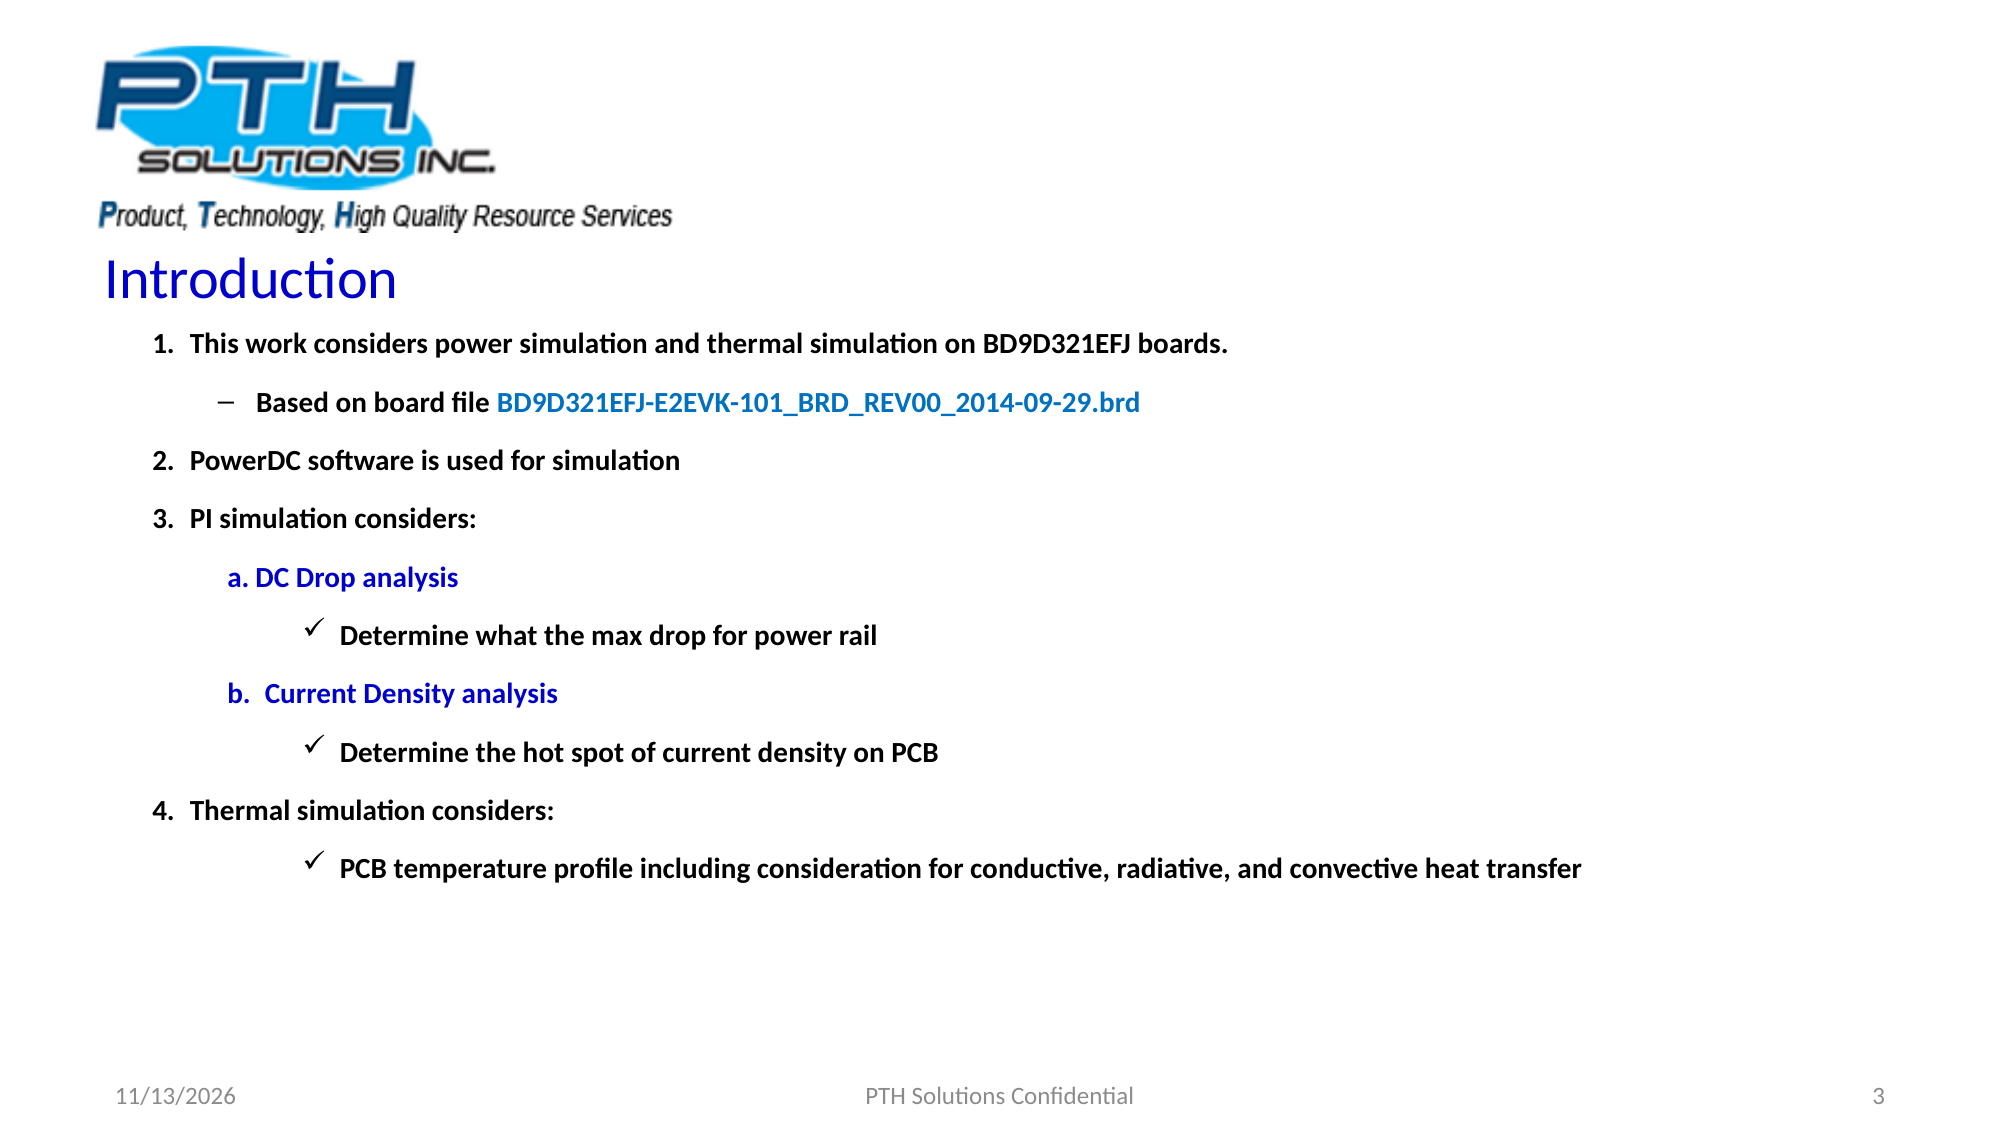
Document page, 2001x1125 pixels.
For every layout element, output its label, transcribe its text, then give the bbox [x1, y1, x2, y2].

footer PTH Solutions Confidential [683, 1085, 1317, 1125]
slide_number 3 [1433, 1065, 1900, 1125]
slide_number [99, 1085, 567, 1125]
picture [89, 44, 716, 233]
list This work considers power simulation and thermal simulation on BD9D321EFJ boards. Based on board file BD9D321EFJ-E2EVK-101_BRD_REV00_2014-09-29.brd PowerDC software is used for simulation PI simulation considers: DC Drop analysis Determine what the max drop for power rail Current Density analysis Determine the hot spot of current density on PCB Thermal simulation considers: PCB temperature profile including consideration for conductive, radiative, and convective heat transfer [99, 299, 1798, 1085]
text_box Introduction [90, 232, 1107, 318]
